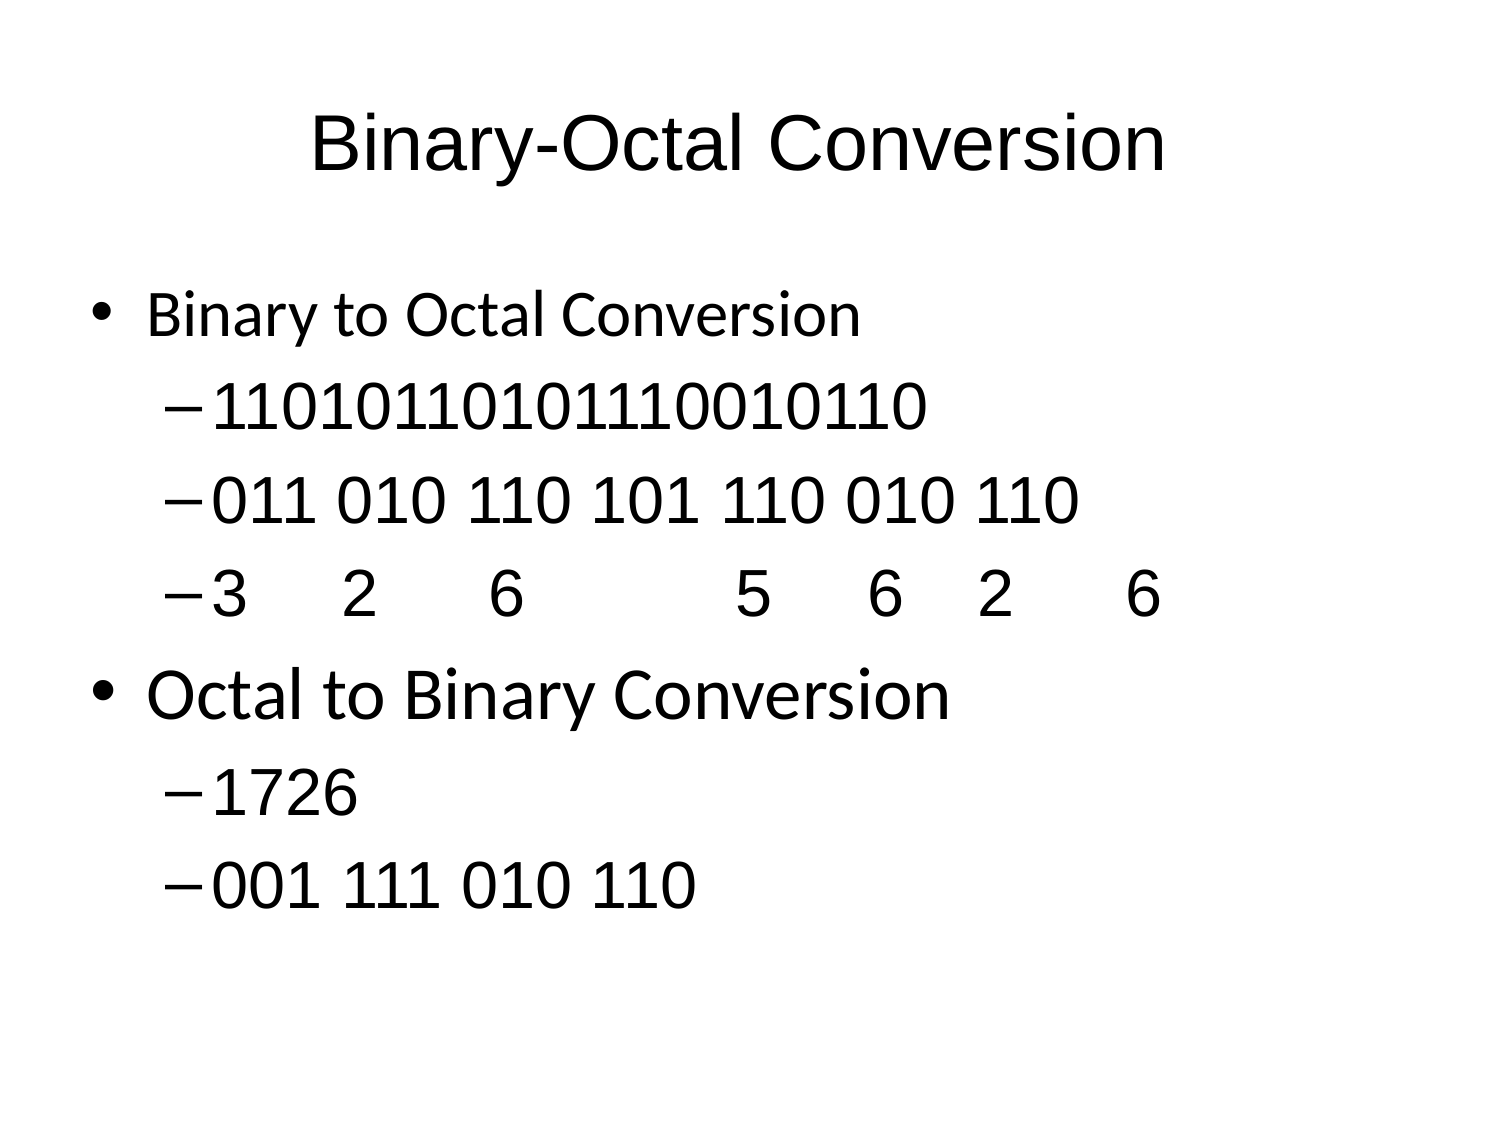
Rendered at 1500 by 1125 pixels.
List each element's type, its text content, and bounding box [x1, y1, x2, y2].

list Binary to Octal Conversion 11010110101110010110 011 010 110 101 110 010 110 3 2 6 5 6 2 6 Octal to Binary Conversion 1726 001 111 010 110 [74, 262, 1426, 1006]
title Binary-Octal Conversion [74, 44, 1426, 233]
